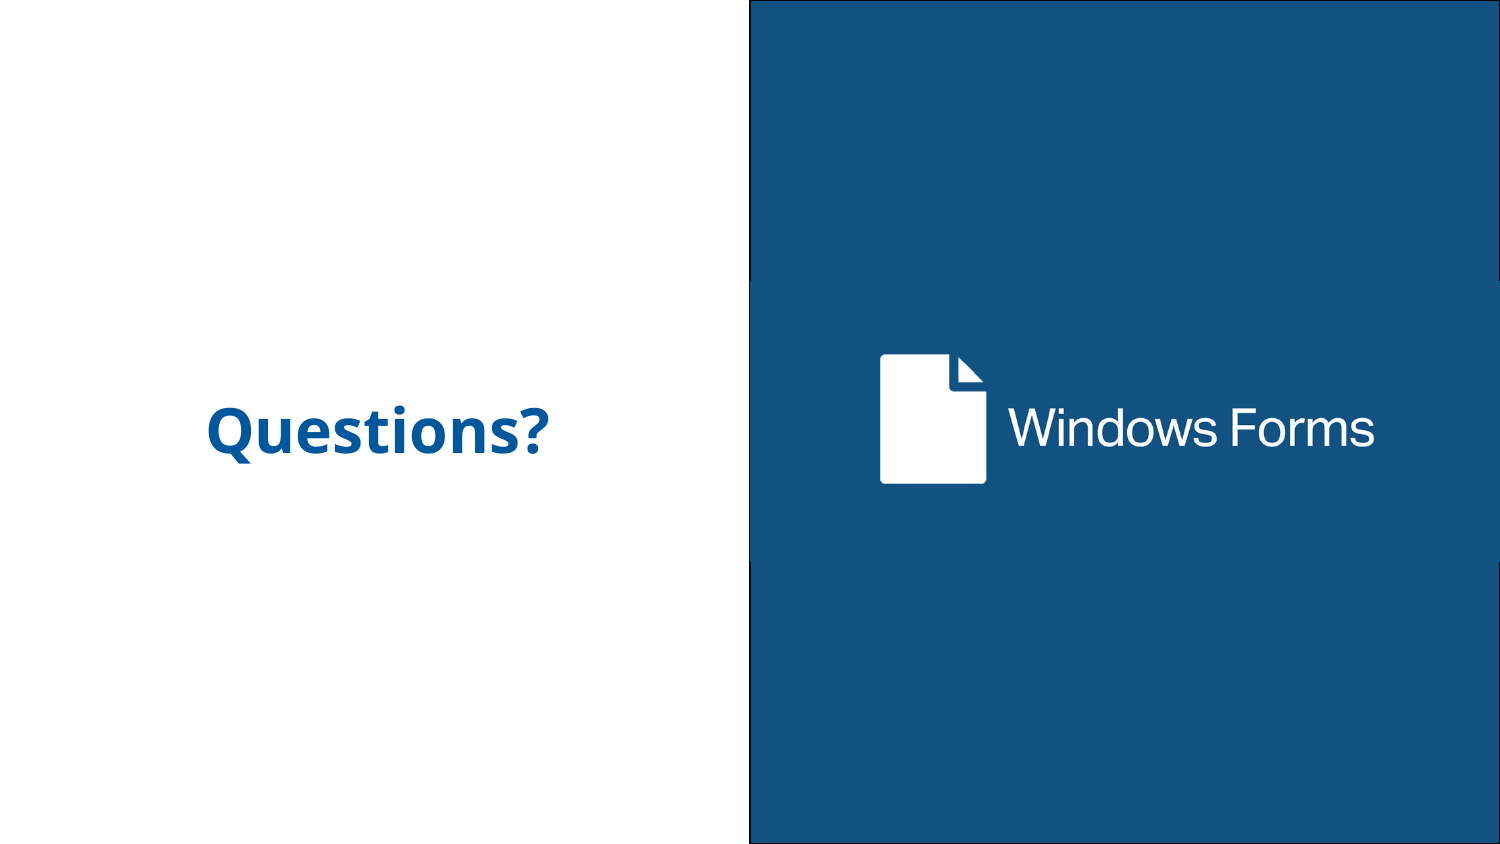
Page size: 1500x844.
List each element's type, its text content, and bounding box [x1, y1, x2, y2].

title Questions? [0, 376, 749, 592]
text_box [749, 0, 1500, 281]
text_box [749, 568, 1500, 844]
picture [749, 281, 1500, 562]
